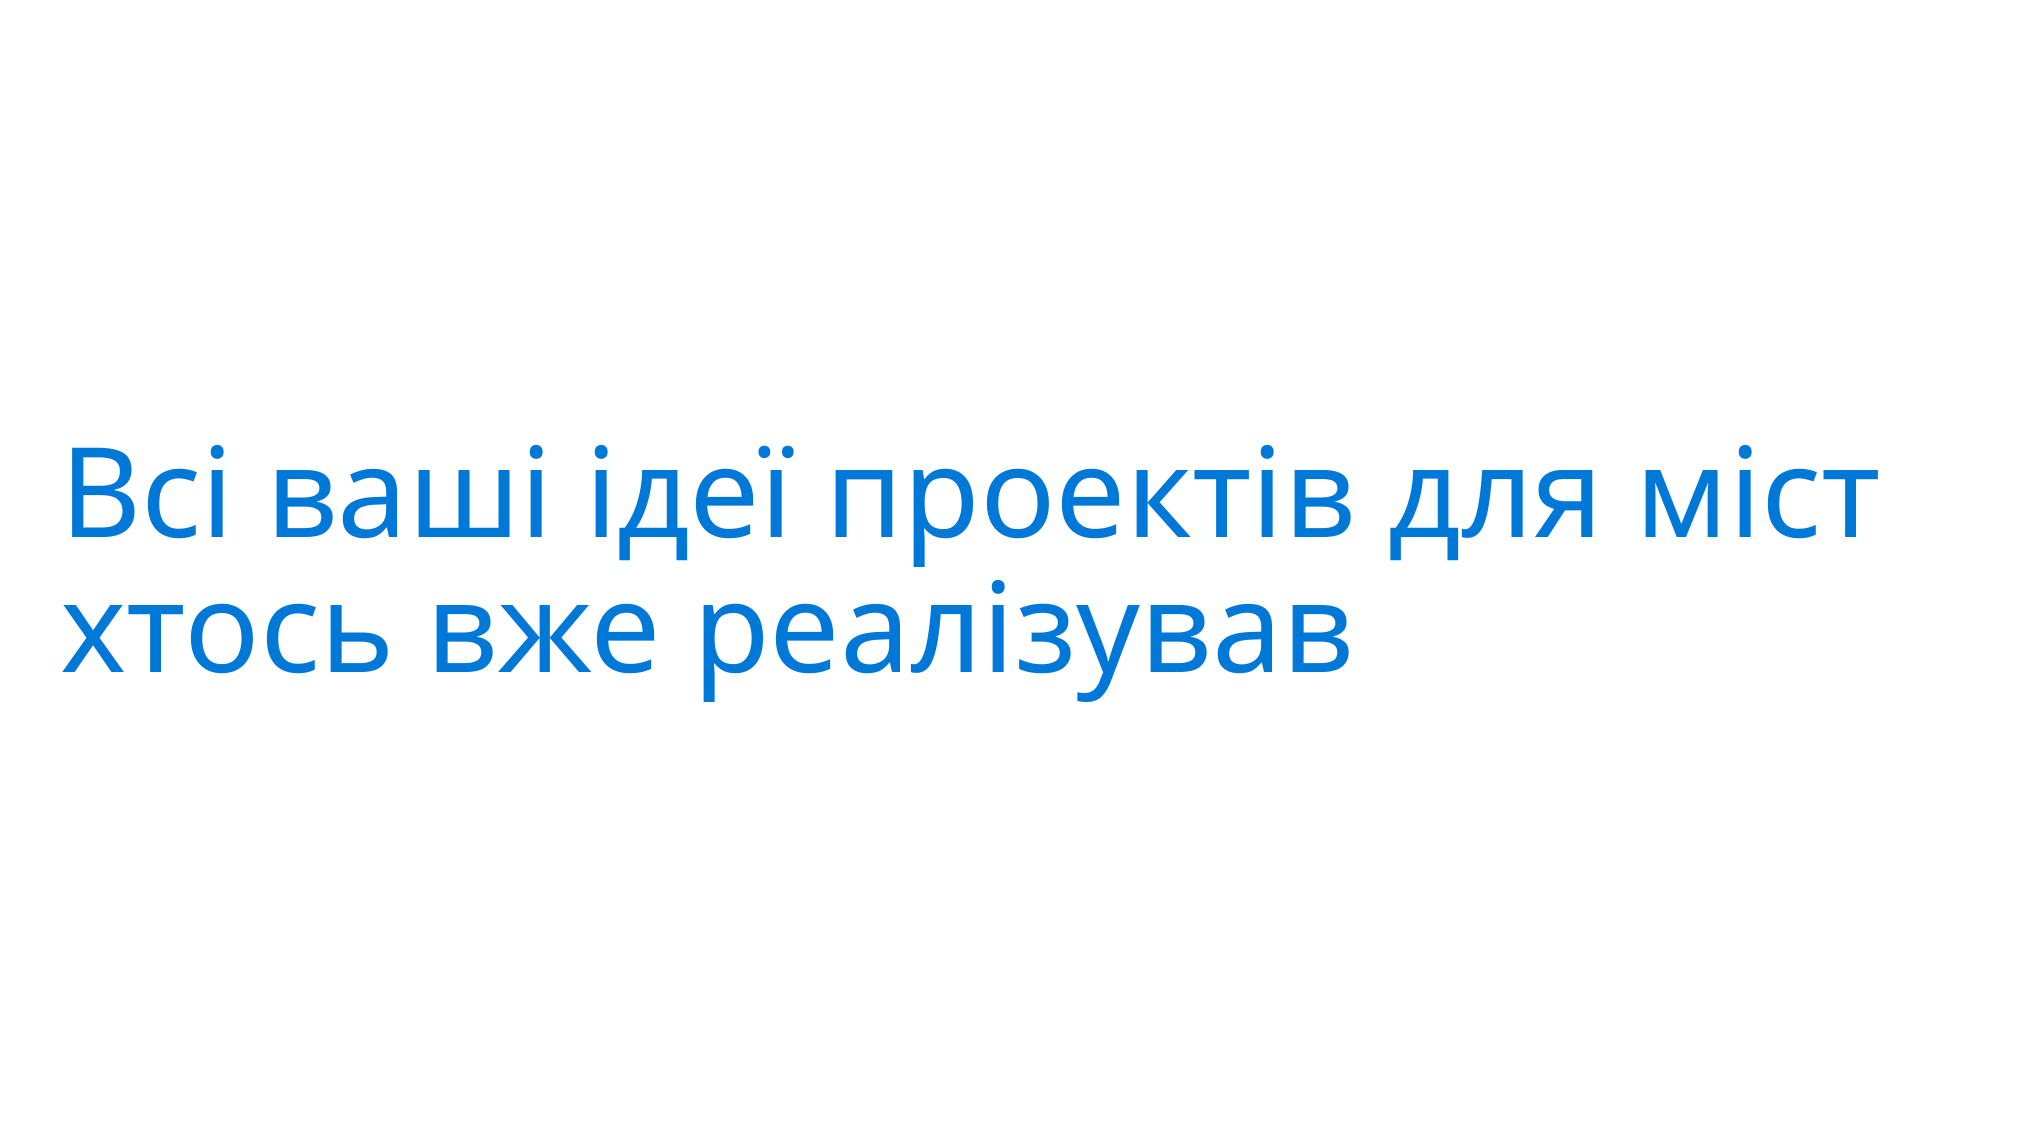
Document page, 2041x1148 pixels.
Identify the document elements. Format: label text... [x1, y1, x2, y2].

text_box Всі ваші ідеї проектів для міст хтось вже реалізував [45, 421, 1995, 587]
